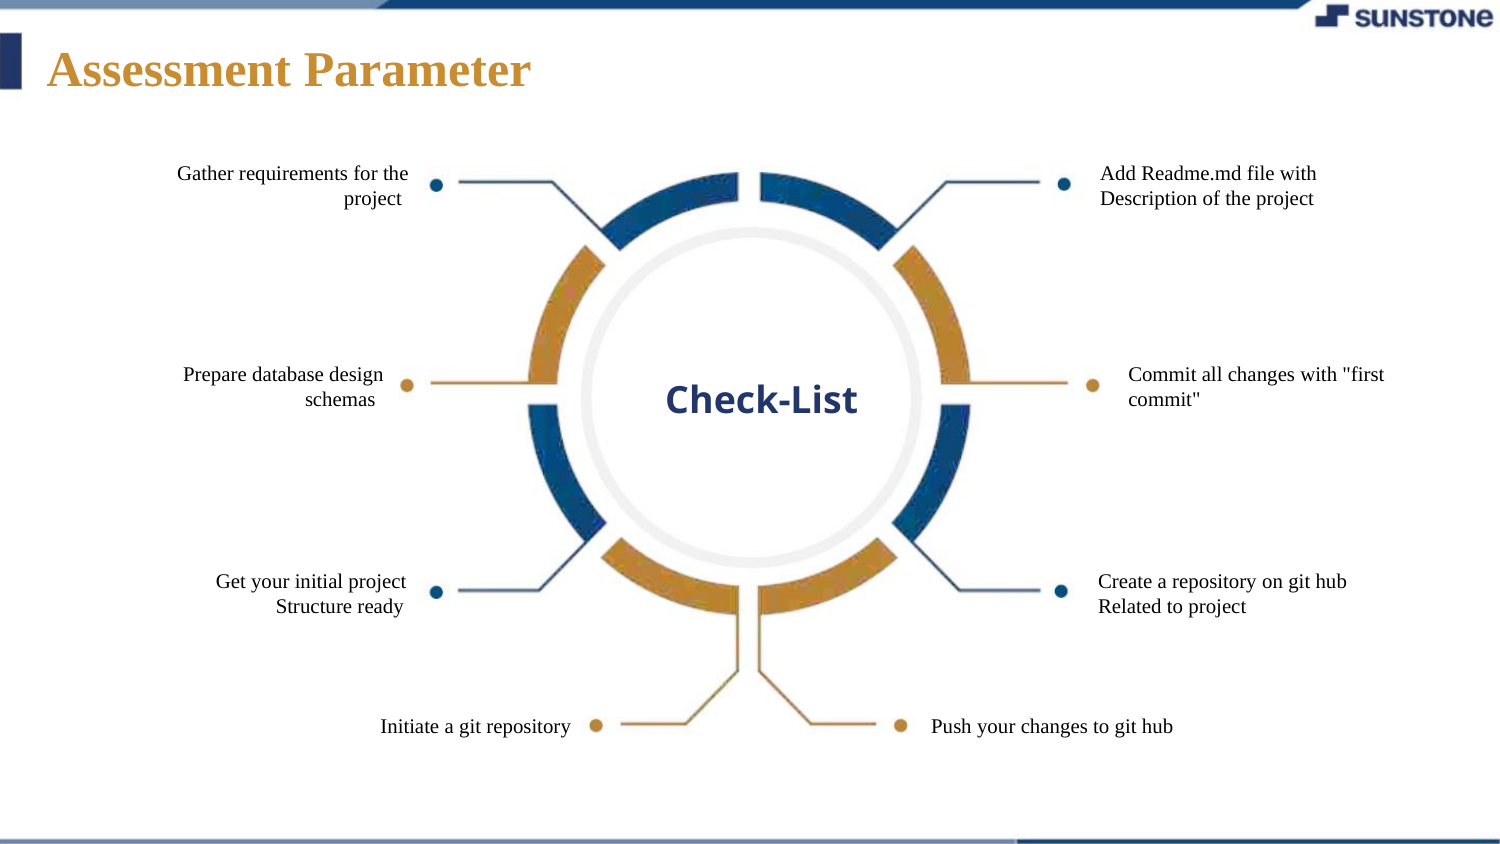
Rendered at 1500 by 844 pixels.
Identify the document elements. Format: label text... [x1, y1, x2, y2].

text_box Gather requirements for the project [177, 157, 430, 210]
text_box Prepare database design schemas [183, 359, 400, 411]
text_box Initiate a git repository [380, 711, 586, 738]
text_box Get your initial project Structure ready [215, 565, 427, 618]
text_box Add Readme.md file with Description of the project [1100, 157, 1331, 210]
text_box Assessment Parameter [46, 31, 586, 97]
text_box Check-List [665, 372, 862, 422]
text_box [0, 0, 1500, 844]
text_box Push your changes to git hub [931, 711, 1183, 738]
text_box Create a repository on git hub Related to project [1098, 565, 1355, 618]
text_box Commit all changes with "first commit" [1128, 359, 1400, 411]
